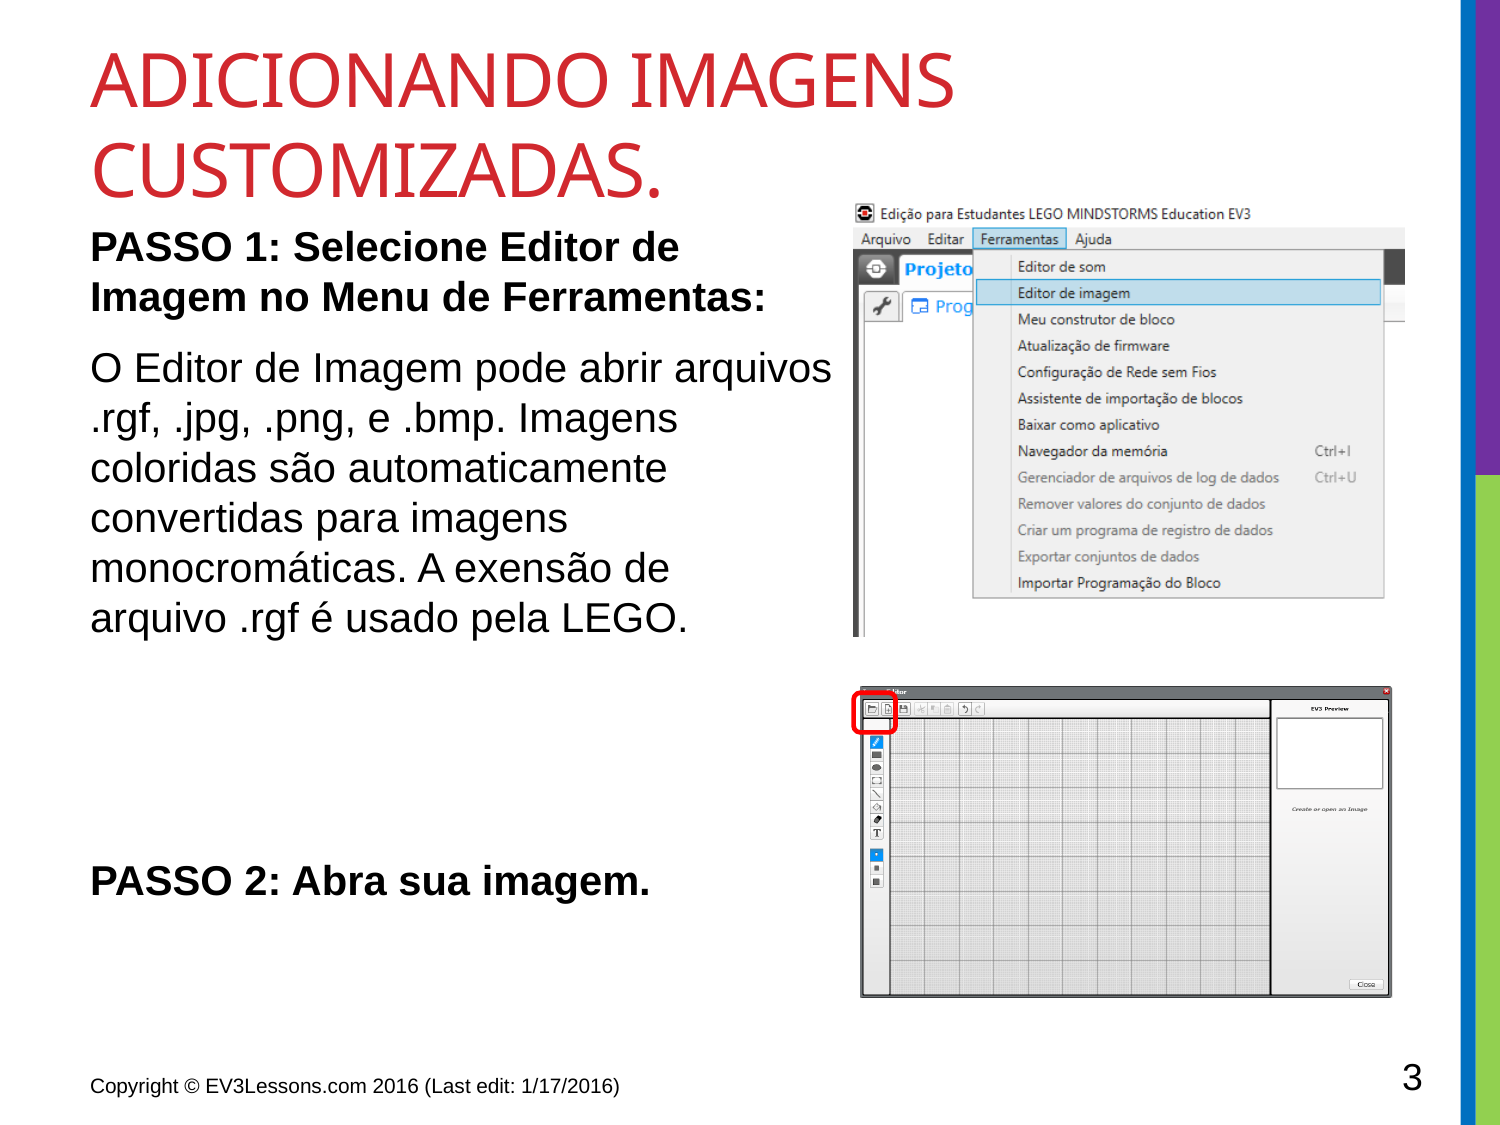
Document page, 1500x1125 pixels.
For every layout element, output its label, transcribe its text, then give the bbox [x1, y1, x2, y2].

footer Copyright © EV3Lessons.com 2016 (Last edit: 1/17/2016) [75, 1065, 638, 1112]
picture [853, 200, 1406, 637]
title ADICIONANDO IMAGENS CUSTOMIZADAS. [75, 25, 1428, 250]
picture [860, 684, 1393, 998]
slide_number 3 [1387, 1045, 1491, 1106]
list PASSO 1: Selecione Editor de Imagem no Menu de Ferramentas: O Editor de Imagem pode abrir arquivos .rgf, .jpg, .png, e .bmp. Imagens coloridas são automaticamente convertidas para imagens monocromáticas. A exensão de arquivo .rgf é usado pela LEGO. PASSO 2: Abra sua imagem. [75, 212, 854, 930]
text_box [851, 690, 858, 735]
